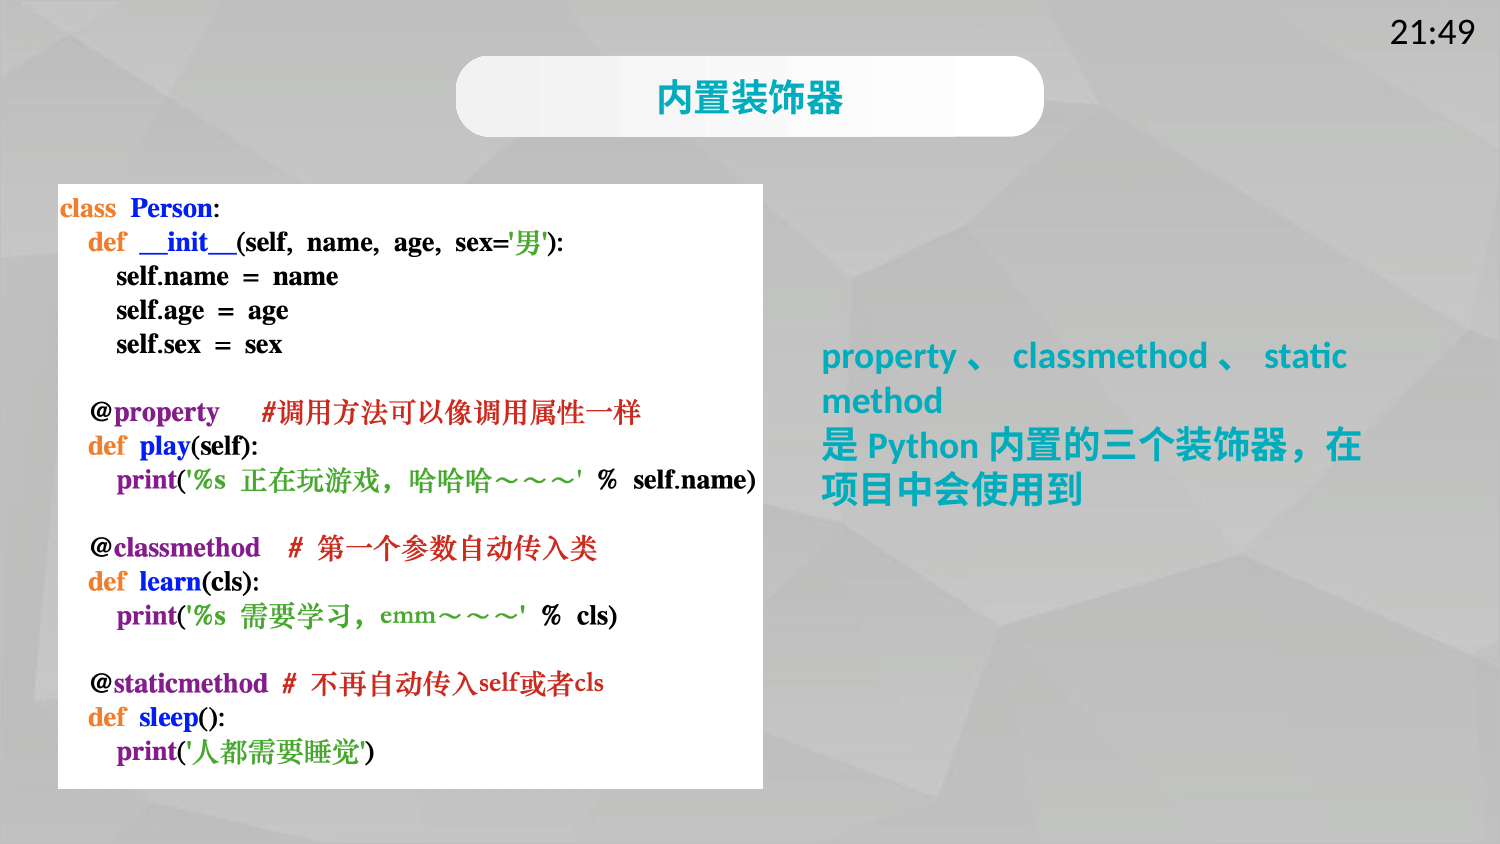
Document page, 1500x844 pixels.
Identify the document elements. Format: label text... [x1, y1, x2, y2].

picture [1, 1, 1499, 843]
text_box property、classmethod、staticmethod 是Python内置的三个装饰器，在项目中会使用到 [806, 323, 1382, 519]
text_box 内置装饰器 [454, 54, 1046, 138]
